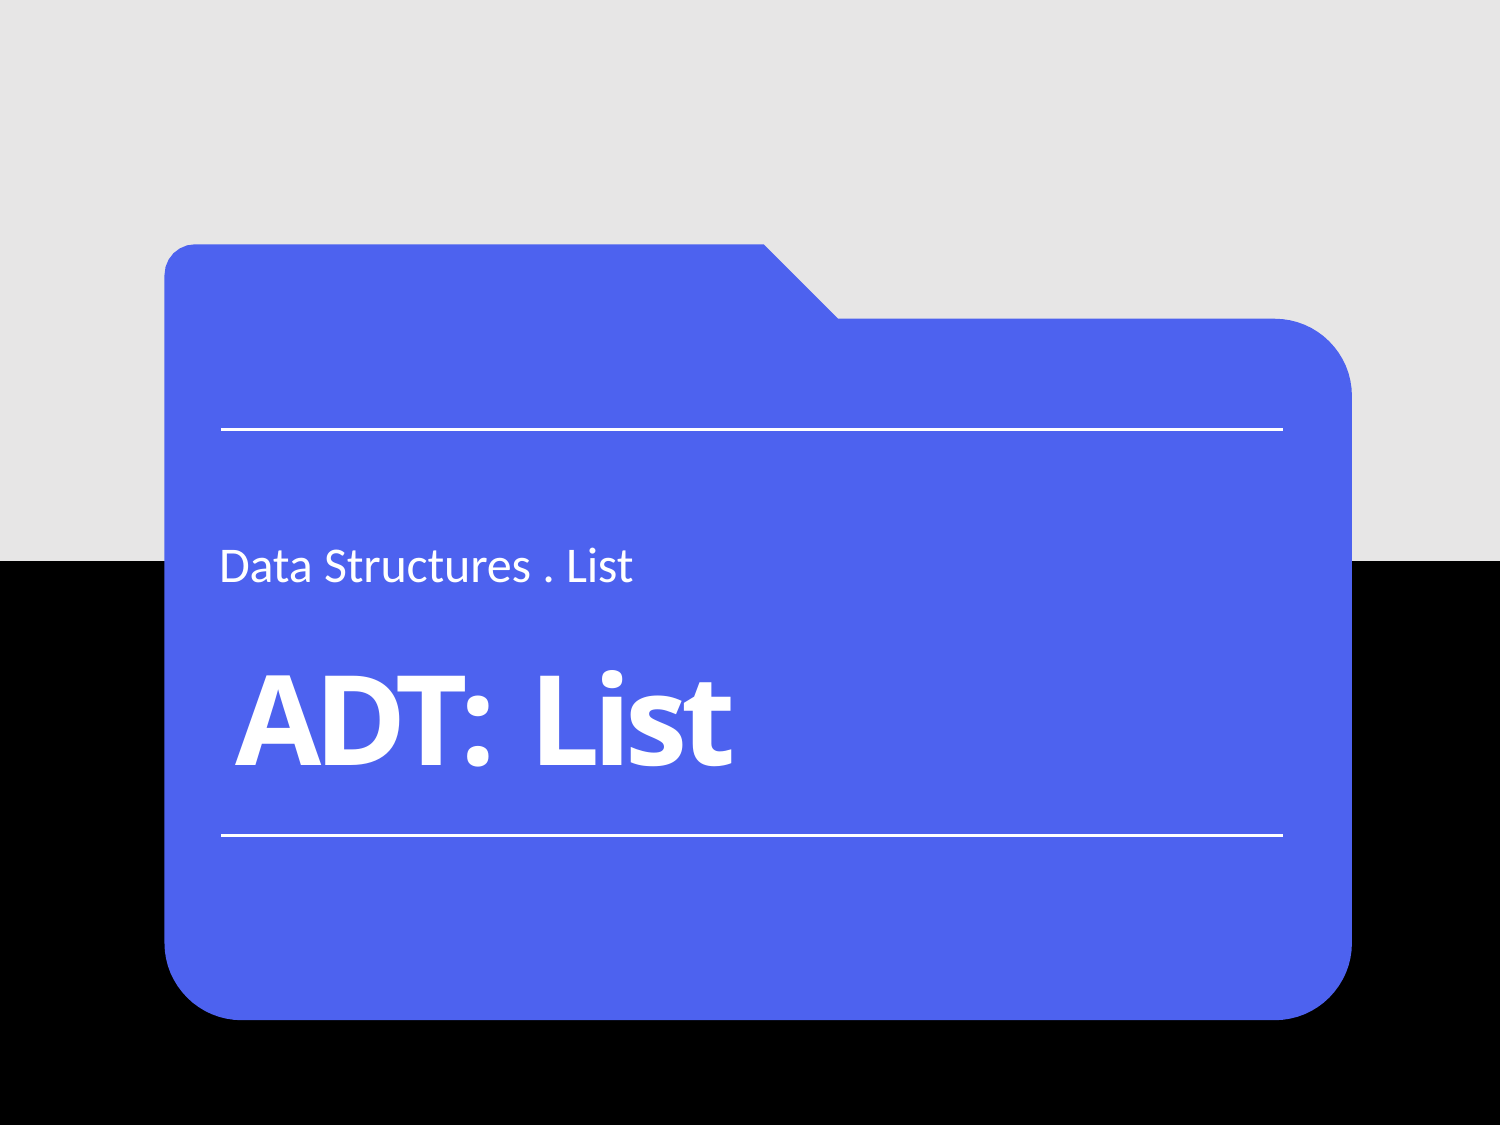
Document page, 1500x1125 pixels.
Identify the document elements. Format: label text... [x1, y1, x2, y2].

text_box ADT: List [233, 638, 756, 791]
text_box Data Structures . List [217, 529, 639, 592]
